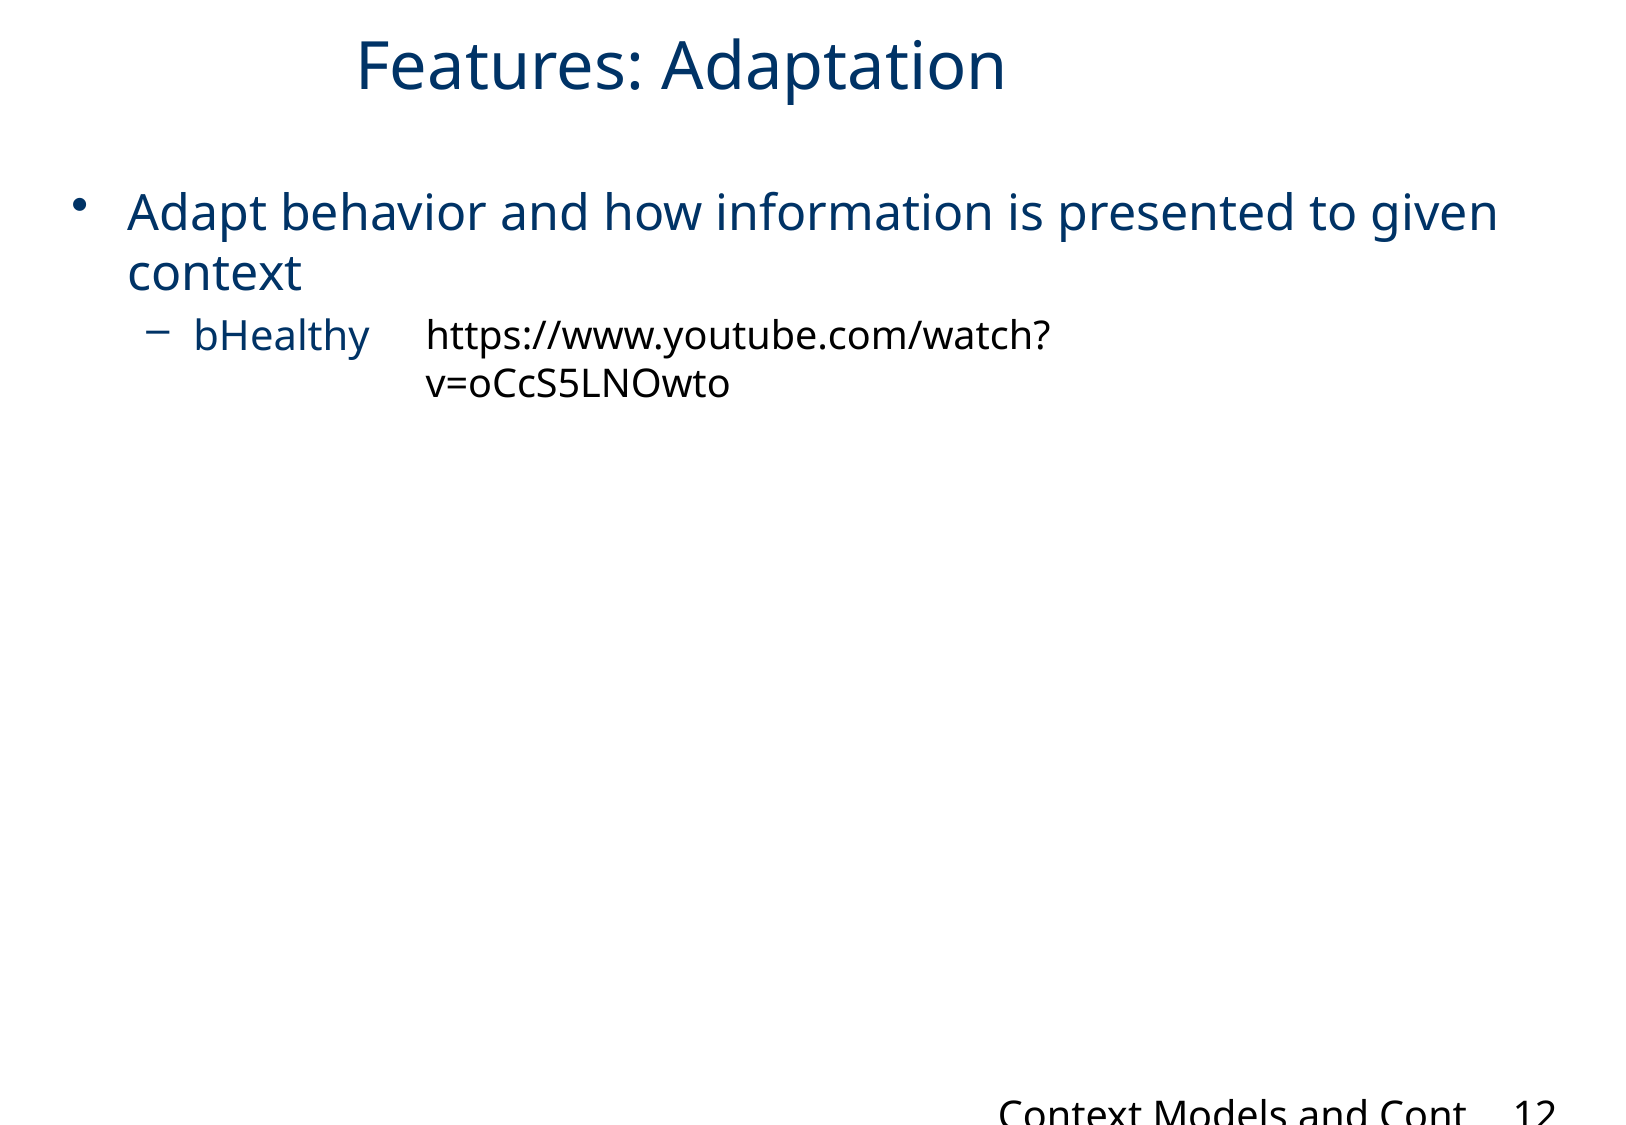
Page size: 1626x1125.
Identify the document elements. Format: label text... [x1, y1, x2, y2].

text_box https://www.youtube.com/watch?v=oCcS5LNOwto [410, 302, 1368, 413]
slide_number 12 [1498, 1082, 1617, 1125]
footer Context Models and Context-awareness: [983, 1082, 1498, 1125]
list Adapt behavior and how information is presented to given context bHealthy [56, 172, 1606, 1071]
title Features: Adaptation [340, 0, 1604, 126]
